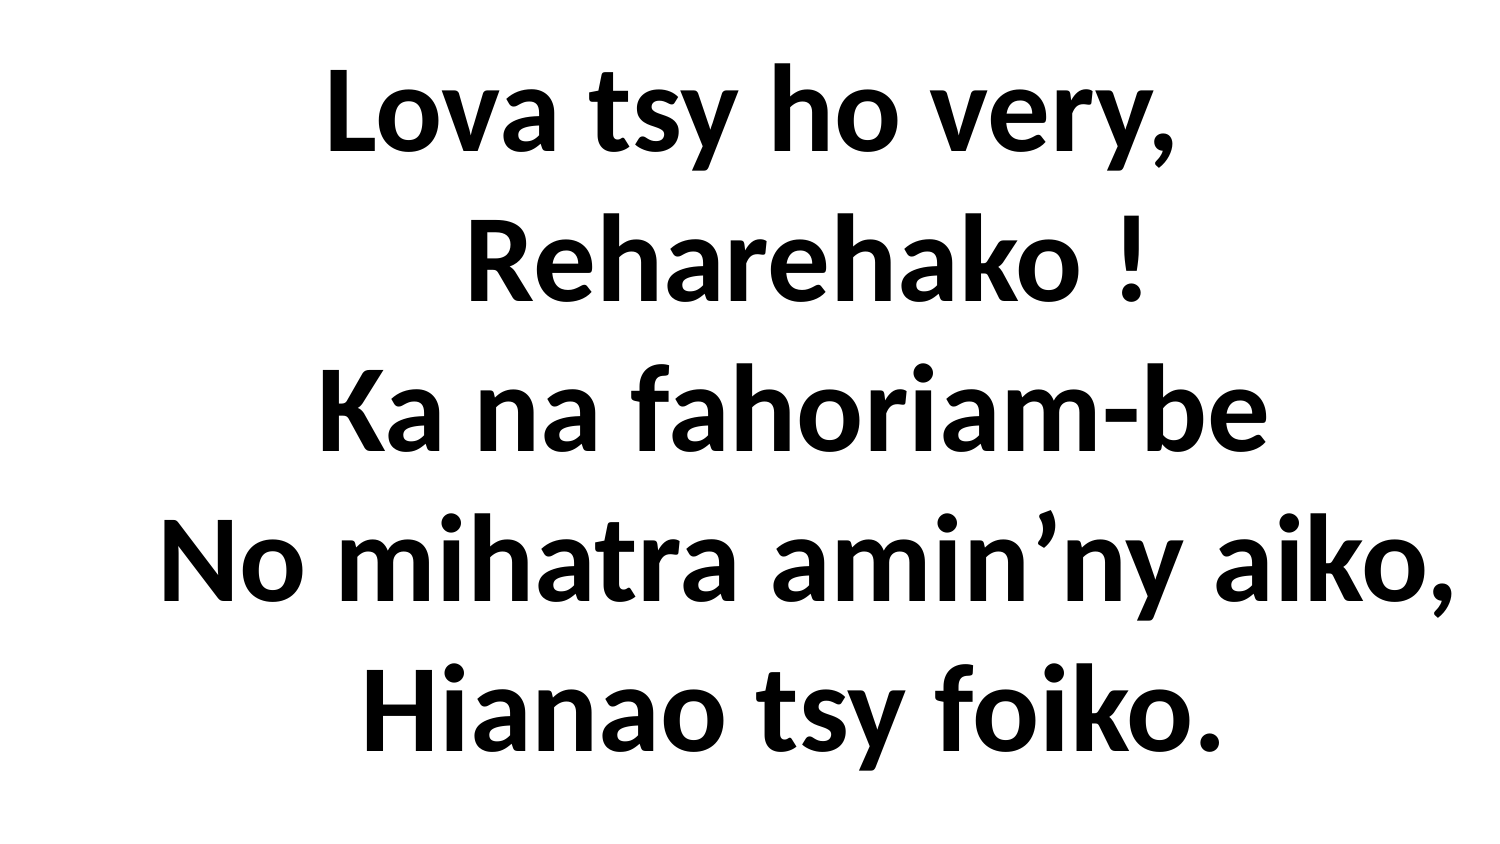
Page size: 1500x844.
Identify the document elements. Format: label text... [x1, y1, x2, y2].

title Lova tsy ho very, Reharehako ! Ka na fahoriam-be No mihatra amin’ny aiko, Hianao tsy foiko. [2, 297, 1500, 505]
